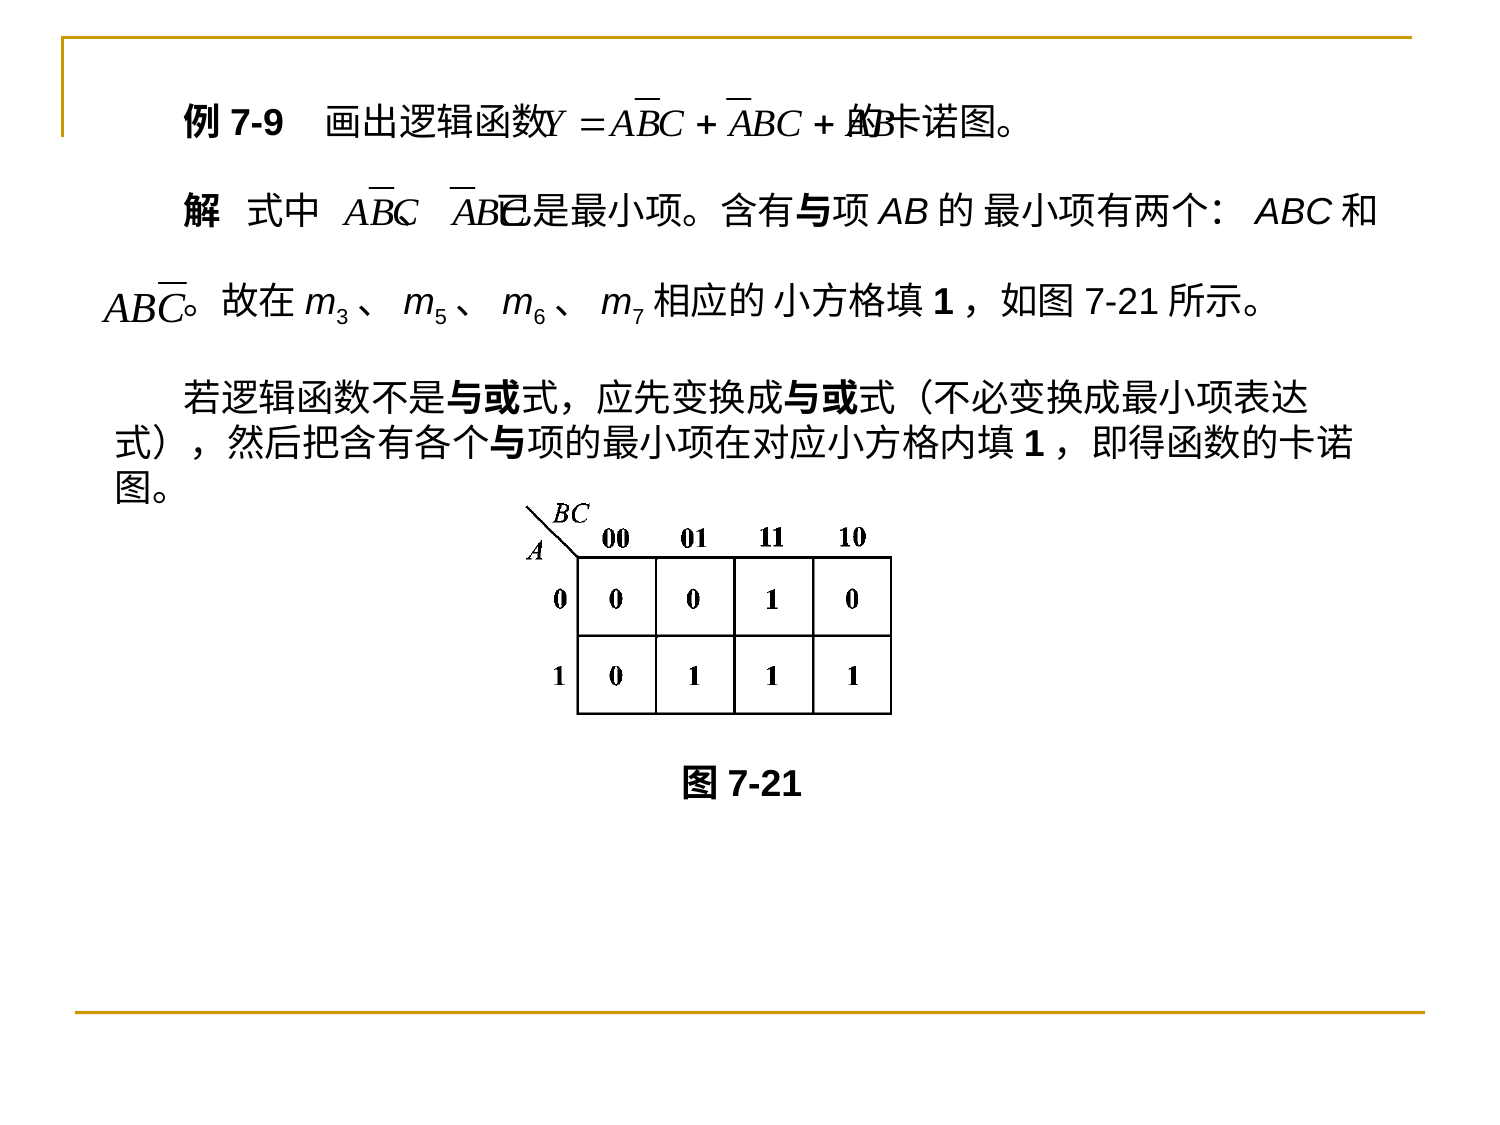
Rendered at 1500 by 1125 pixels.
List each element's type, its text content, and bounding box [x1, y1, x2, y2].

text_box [537, 89, 905, 147]
text_box 例7-9 画出逻辑函数 的卡诺图。 解 式中 、 已是最小项。含有与项AB的 最小项有两个：ABC和 。故在m3、m5、m6、m7相应的 小方格填1，如图7-21所示。 若逻辑函数不是与或式，应先变换成与或式（不必变换成最小项表达式），然后把含有各个与项的最小项在对应小方格内填1，即得函数的卡诺图。 [100, 90, 1436, 516]
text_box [334, 178, 430, 237]
picture [525, 503, 892, 715]
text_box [93, 272, 195, 334]
text_box 图7-21 [631, 751, 821, 812]
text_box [442, 178, 538, 237]
